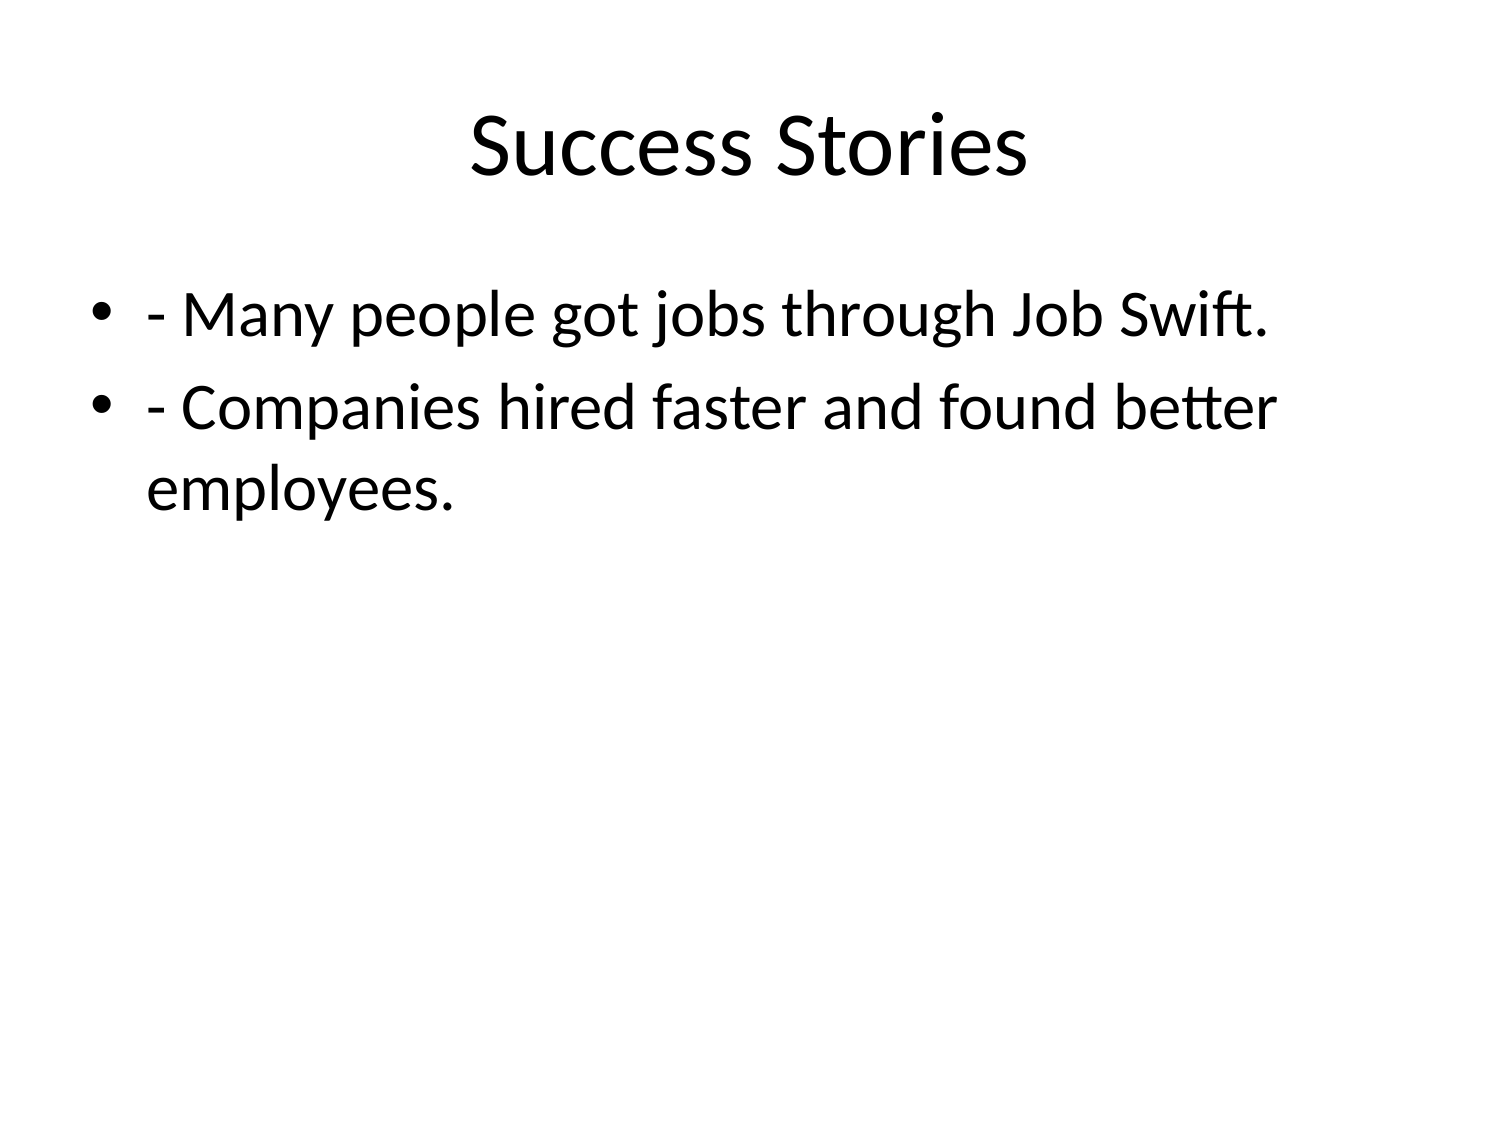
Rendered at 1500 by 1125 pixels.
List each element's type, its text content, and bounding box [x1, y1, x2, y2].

title Success Stories [75, 45, 1425, 233]
list - Many people got jobs through Job Swift. - Companies hired faster and found better employees. [75, 262, 1425, 1005]
